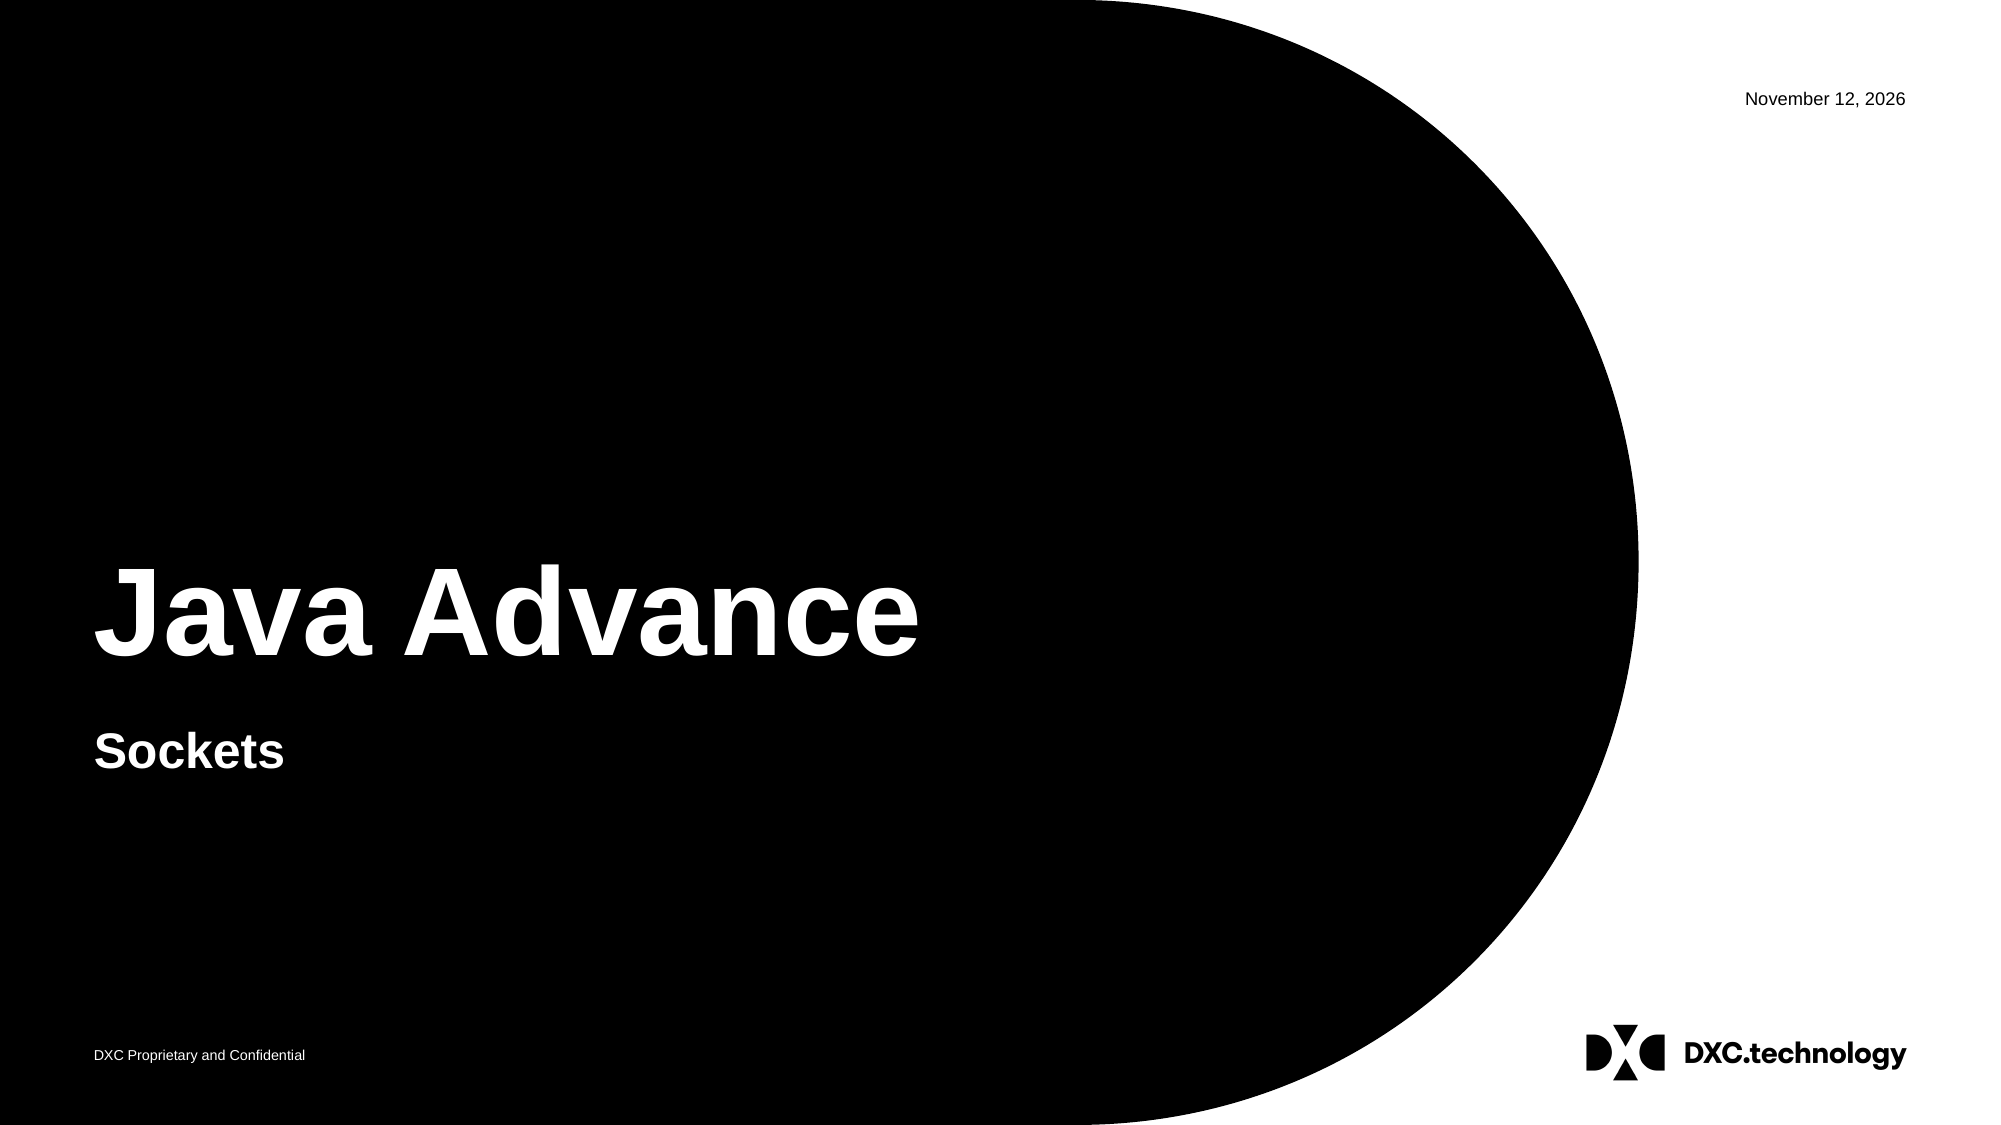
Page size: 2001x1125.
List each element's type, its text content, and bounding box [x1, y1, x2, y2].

title Java Advance [93, 281, 1469, 682]
subtitle Sockets [93, 718, 1469, 844]
